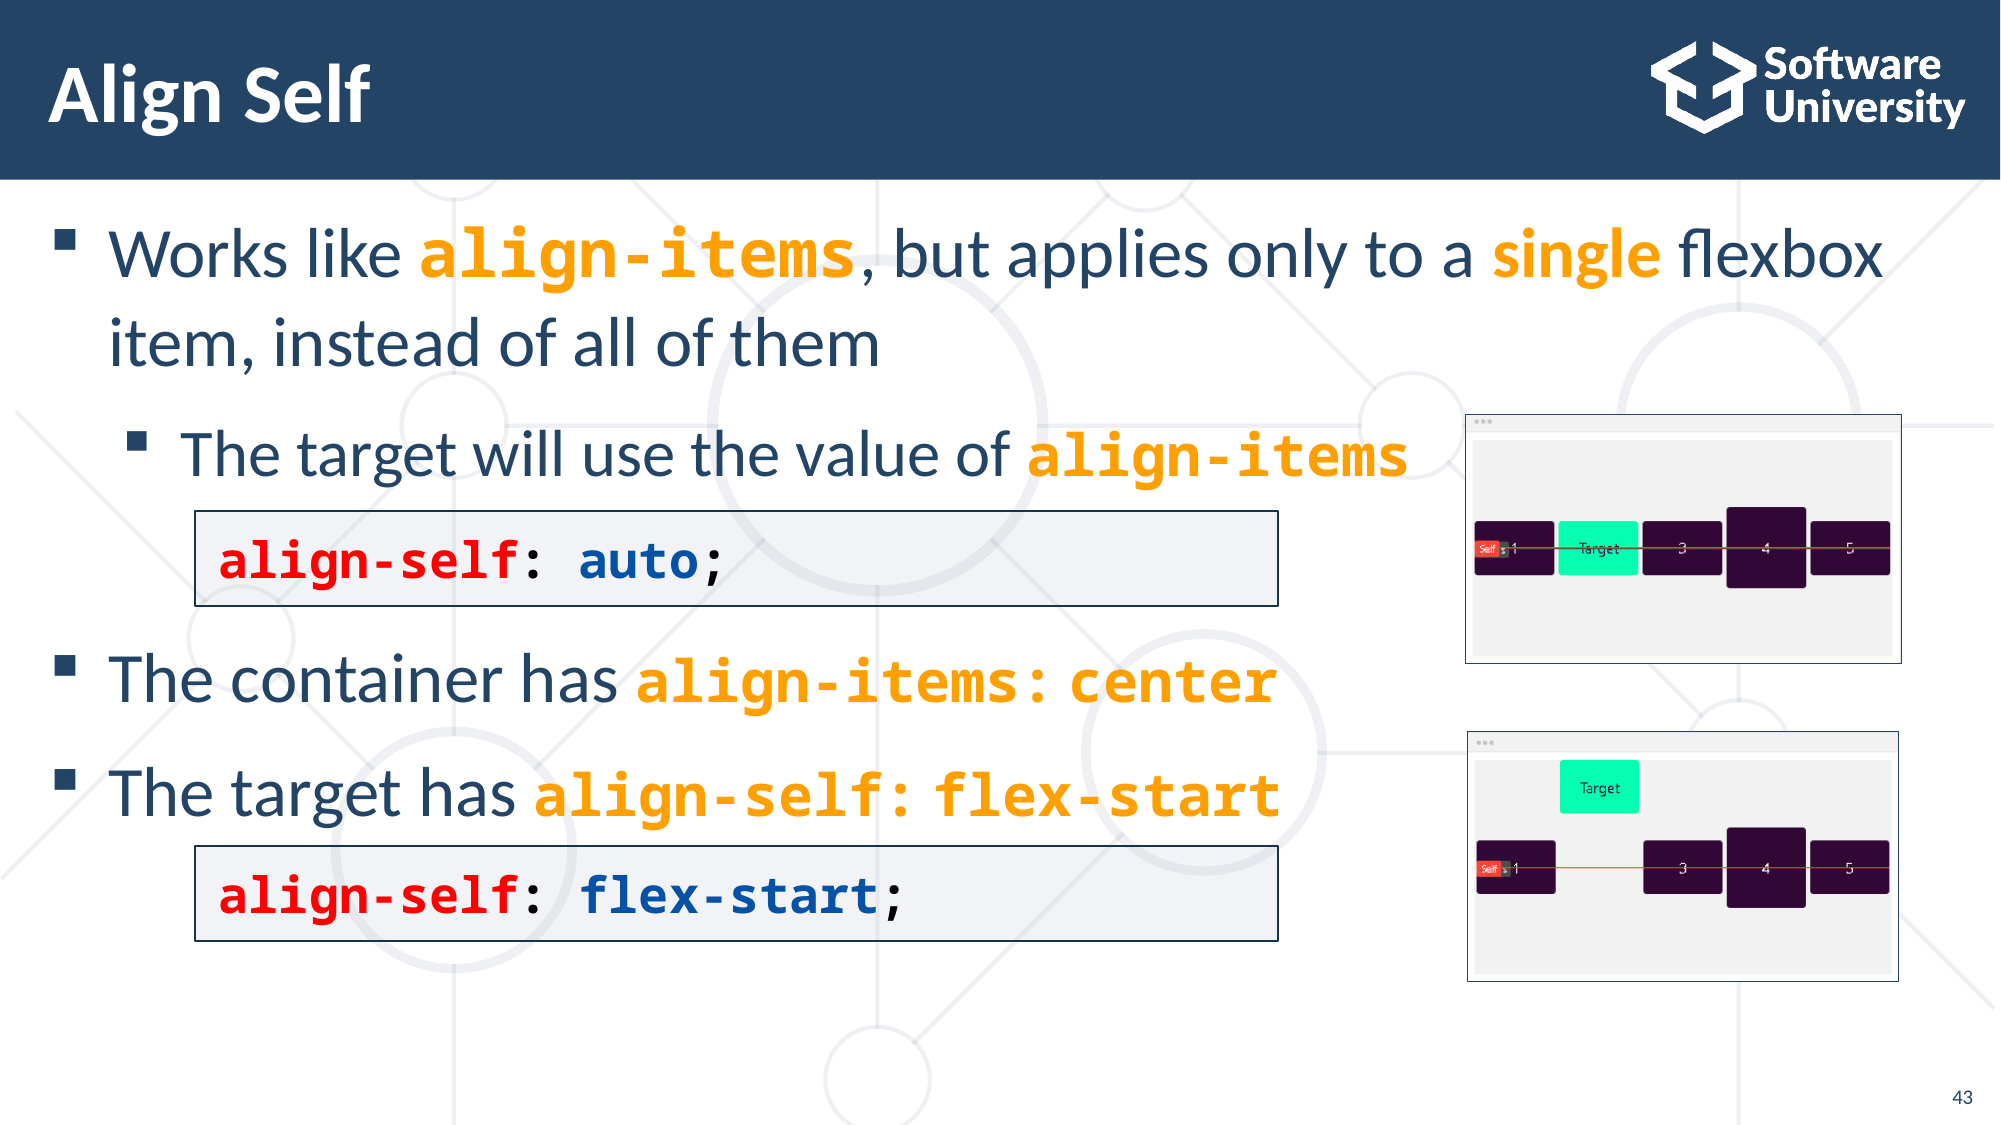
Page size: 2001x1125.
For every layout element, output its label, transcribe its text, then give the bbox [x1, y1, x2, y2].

picture [1466, 731, 1899, 982]
title Align Self [31, 16, 1625, 162]
text_box align-self: auto; [195, 510, 1278, 607]
slide_number 43 [1927, 1067, 1989, 1117]
picture [1651, 41, 1966, 134]
picture [1464, 414, 1901, 664]
list Works like align-items, but applies only to a single flexbox item, instead of all of them The target will use the value of align-items The container has align-items: center The target has align-self: flex-start [31, 196, 1970, 1104]
text_box align-self: flex-start; [195, 845, 1278, 942]
